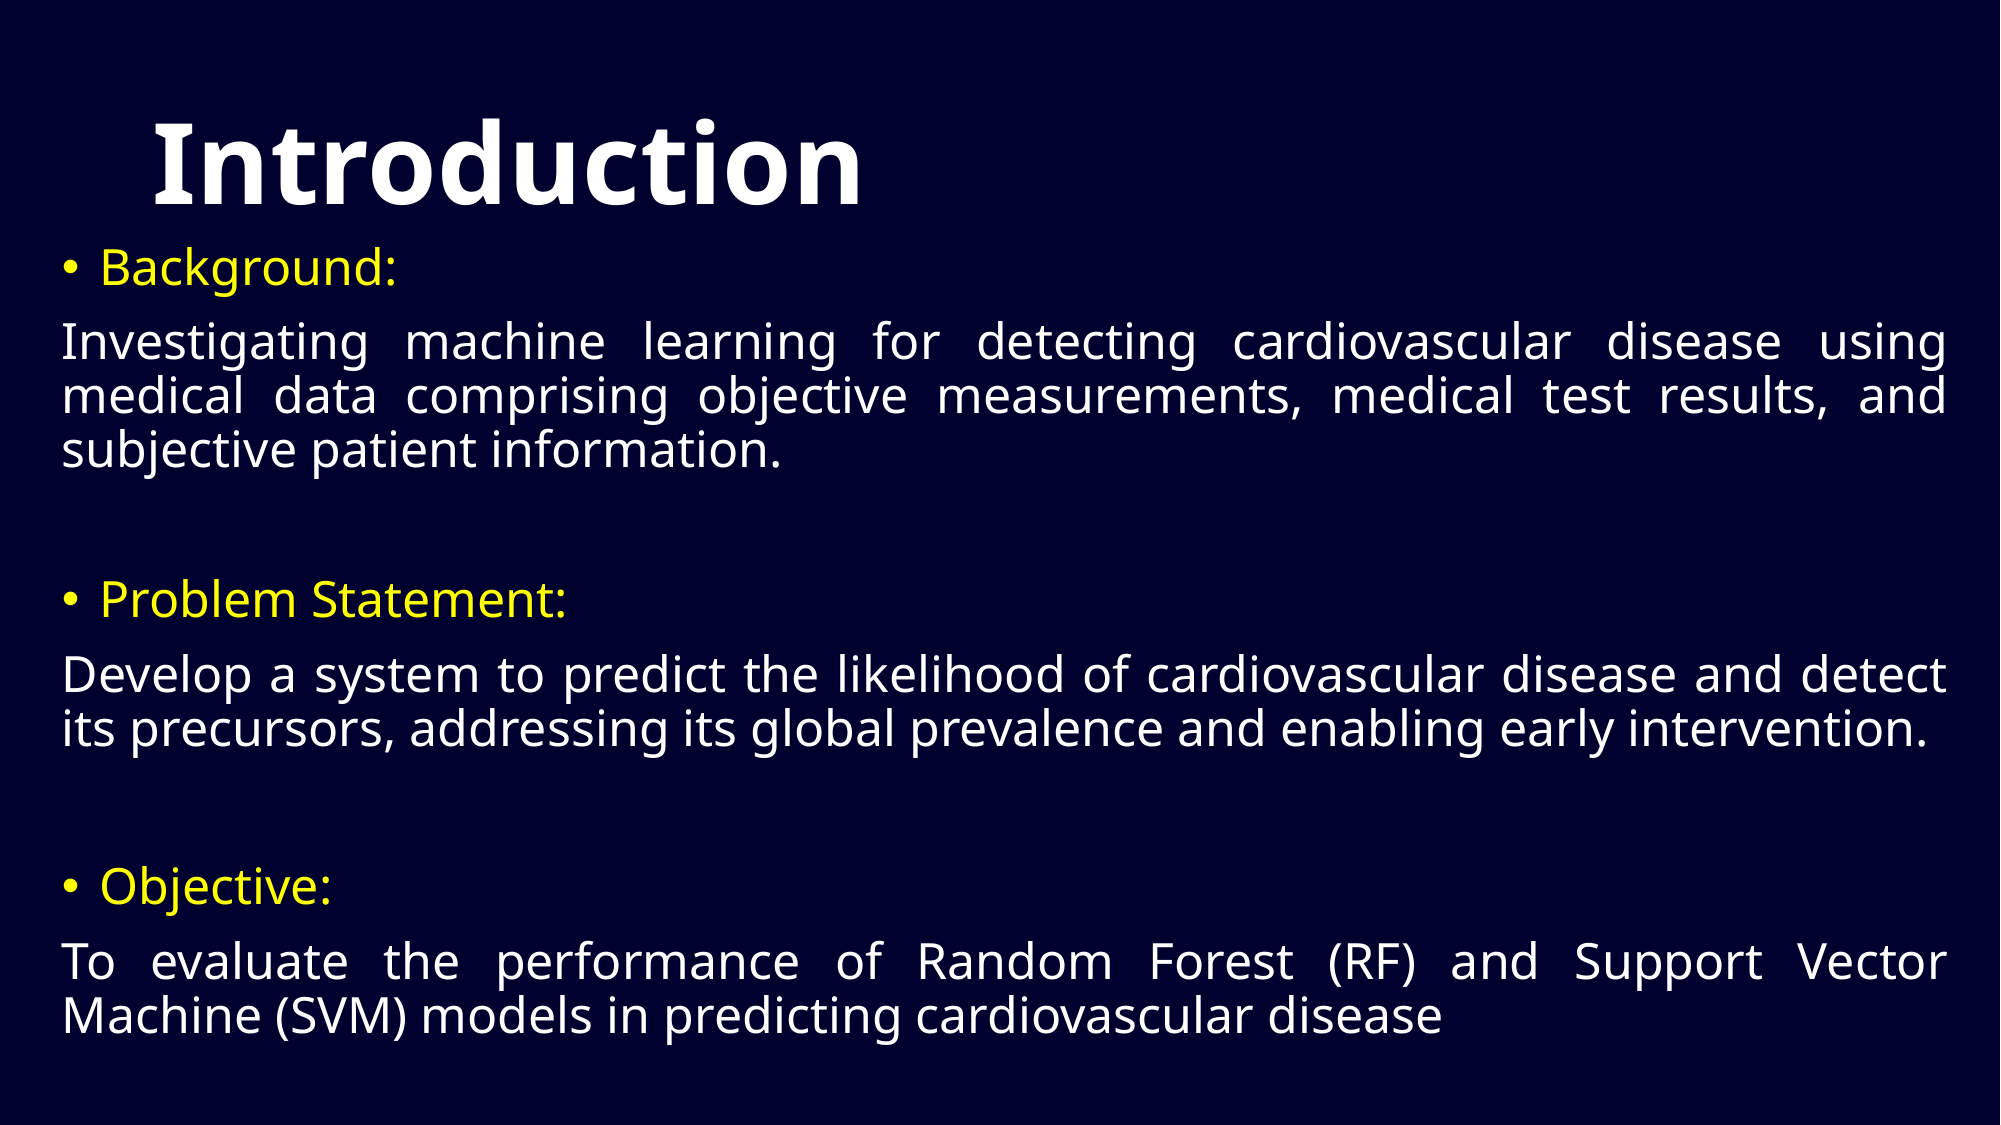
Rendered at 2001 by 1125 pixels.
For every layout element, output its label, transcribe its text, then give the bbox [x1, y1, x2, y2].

list Background: Investigating machine learning for detecting cardiovascular disease using medical data comprising objective measurements, medical test results, and subjective patient information. Problem Statement: Develop a system to predict the likelihood of cardiovascular disease and detect its precursors, addressing its global prevalence and enabling early intervention. Objective: To evaluate the performance of Random Forest (RF) and Support Vector Machine (SVM) models in predicting cardiovascular disease [46, 234, 1964, 1054]
title Introduction [137, 59, 1863, 234]
